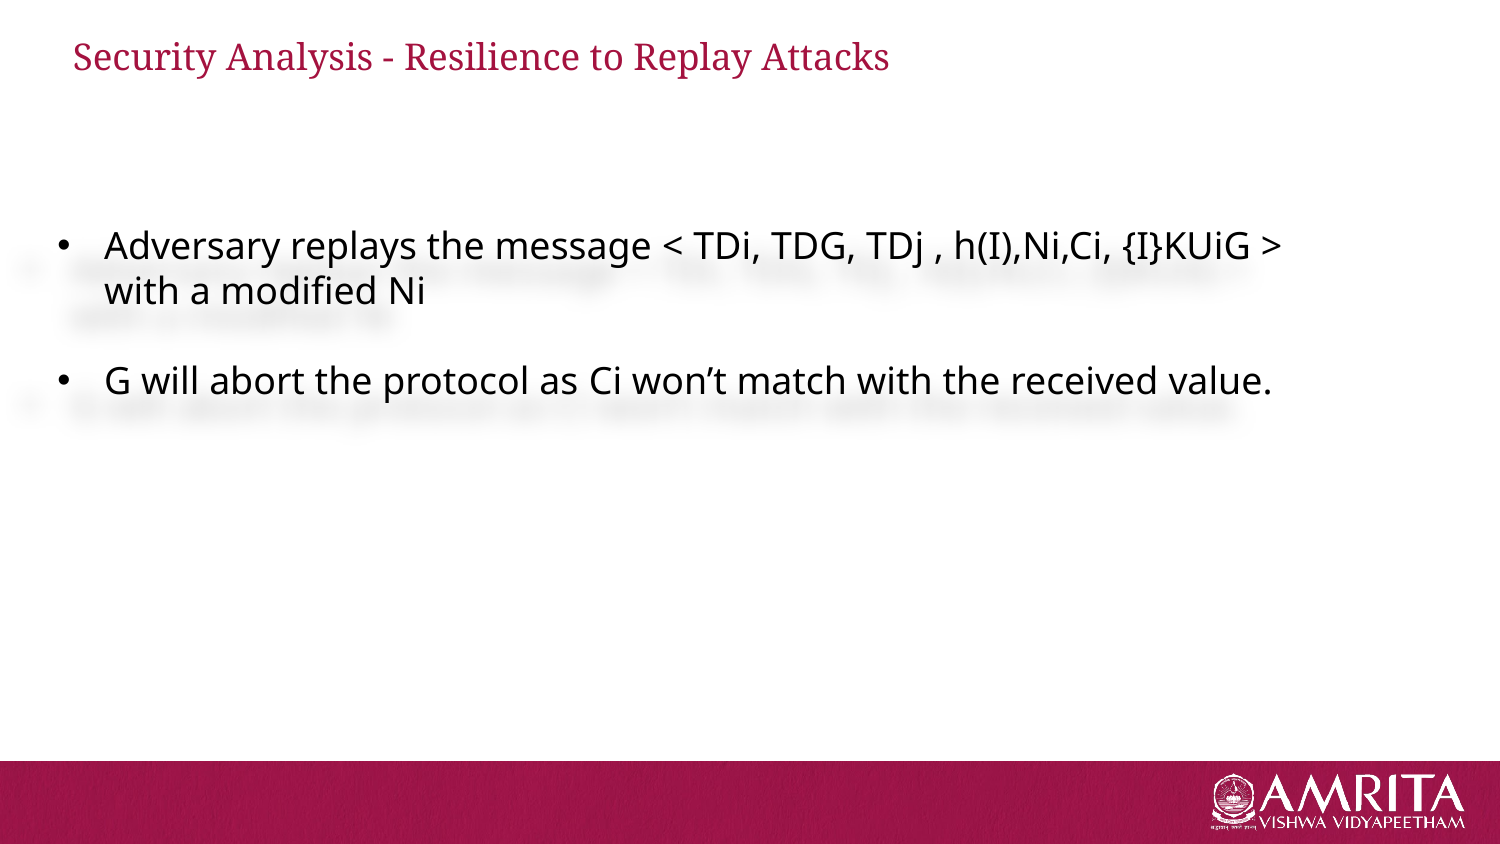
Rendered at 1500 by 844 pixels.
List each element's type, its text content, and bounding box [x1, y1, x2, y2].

picture [0, 761, 1500, 844]
title Security Analysis - Resilience to Replay Attacks [61, 33, 1356, 85]
text_box Adversary replays the message < TDi, TDG, TDj , h(I),Ni,Ci, {I}KUiG > with a modified Ni G will abort the protocol as Ci won’t match with the received value. [42, 214, 1375, 410]
